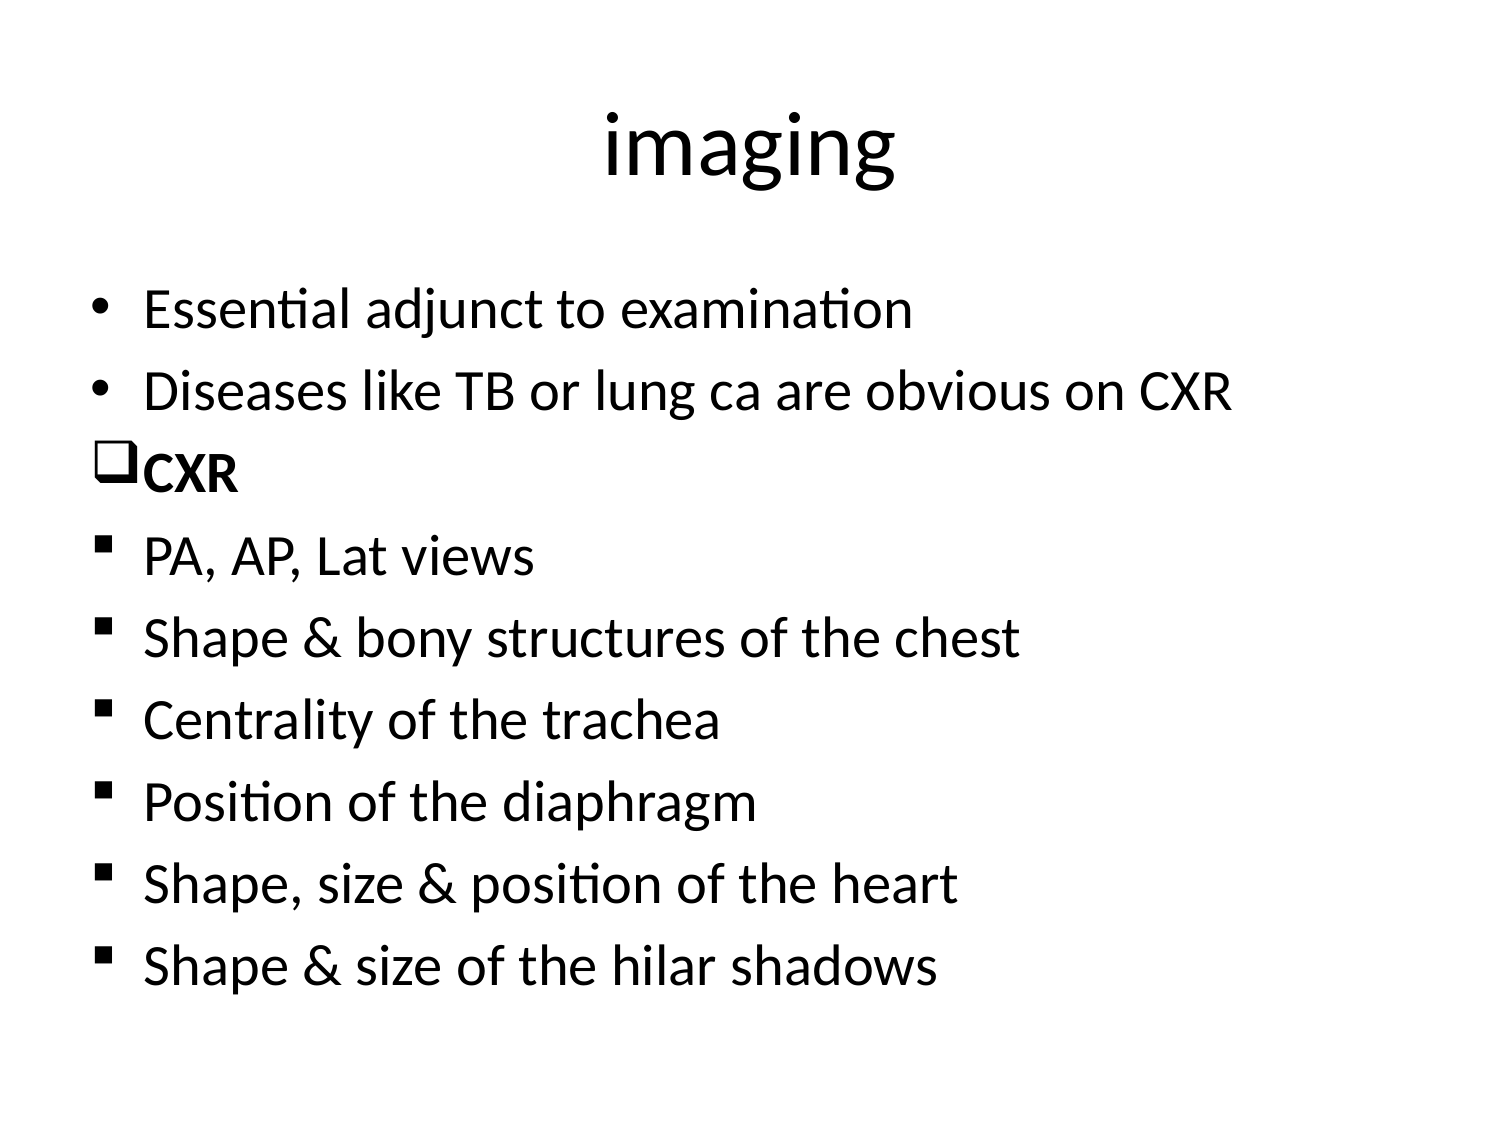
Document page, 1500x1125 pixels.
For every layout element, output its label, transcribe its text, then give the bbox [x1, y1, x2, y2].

title imaging [75, 45, 1425, 233]
list Essential adjunct to examination Diseases like TB or lung ca are obvious on CXR CXR PA, AP, Lat views Shape & bony structures of the chest Centrality of the trachea Position of the diaphragm Shape, size & position of the heart Shape & size of the hilar shadows [75, 262, 1425, 1005]
